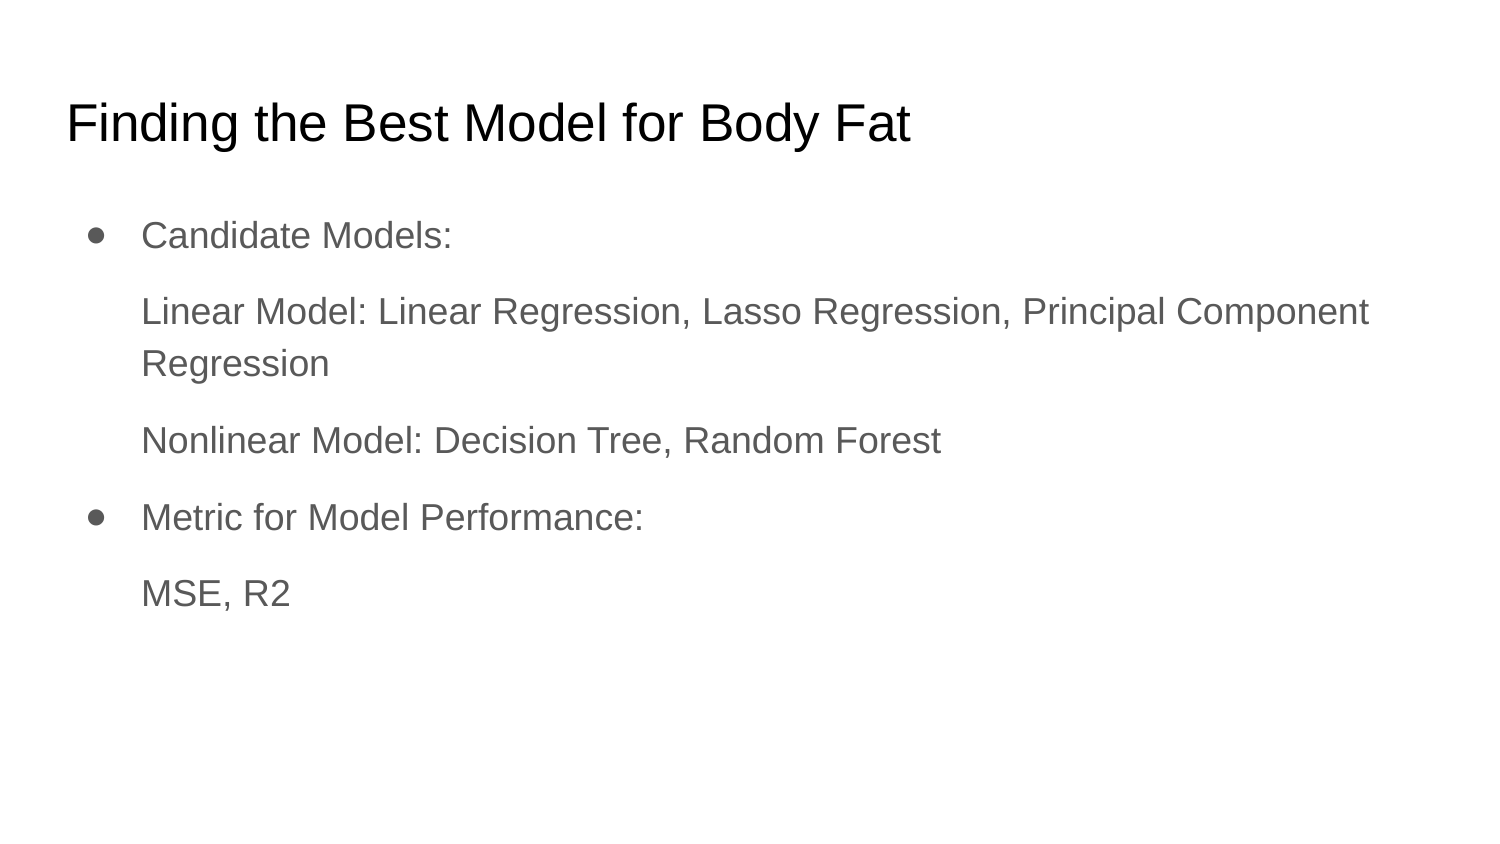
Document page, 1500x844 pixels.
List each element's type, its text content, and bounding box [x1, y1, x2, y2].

list Candidate Models: Linear Model: Linear Regression, Lasso Regression, Principal Component Regression Nonlinear Model: Decision Tree, Random Forest Metric for Model Performance: MSE, R2 [51, 189, 1449, 750]
title Finding the Best Model for Body Fat [51, 72, 1449, 167]
